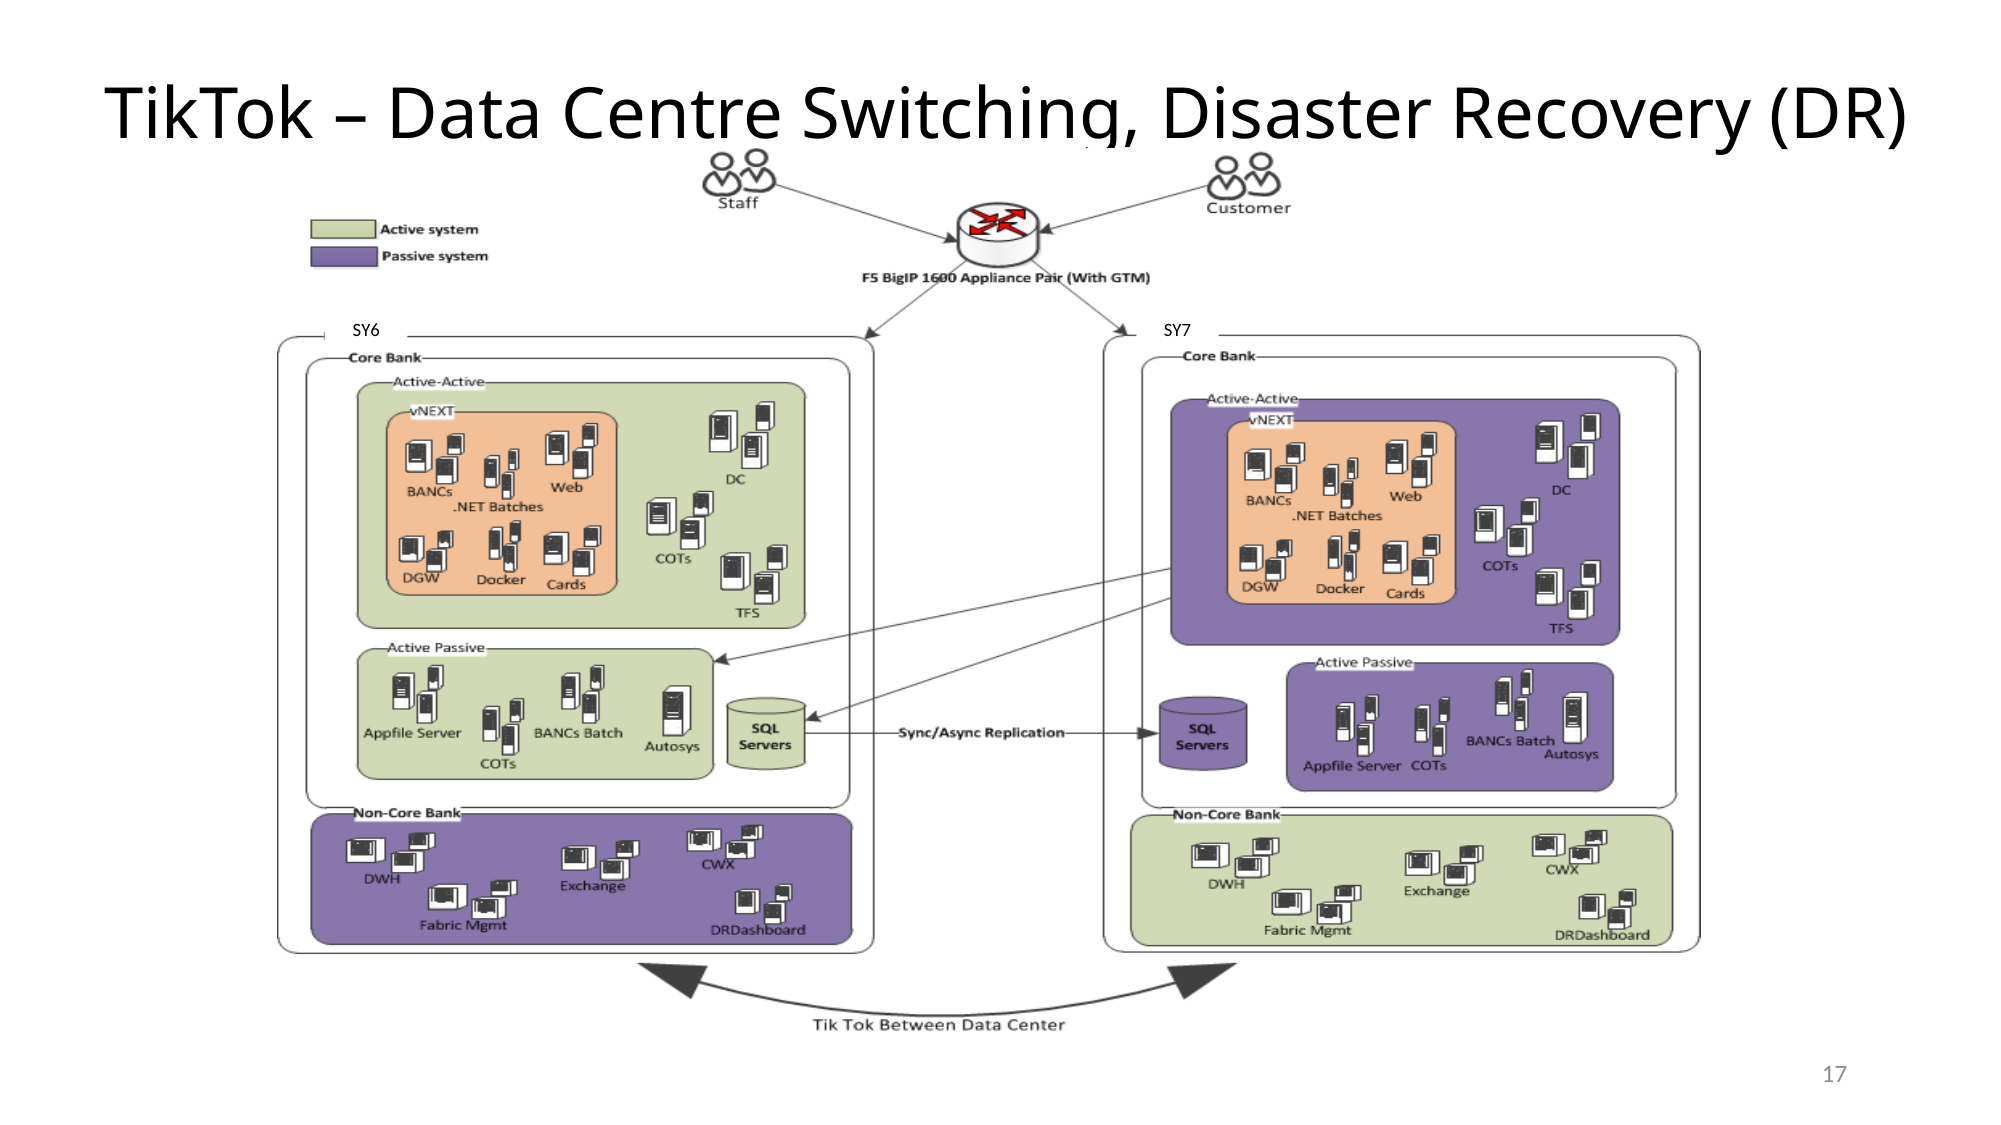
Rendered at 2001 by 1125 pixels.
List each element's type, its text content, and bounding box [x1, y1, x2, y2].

picture [277, 148, 1701, 1036]
slide_number 17 [1412, 1042, 1863, 1103]
title TikTok – Data Centre Switching, Disaster Recovery (DR) [89, 48, 1928, 183]
